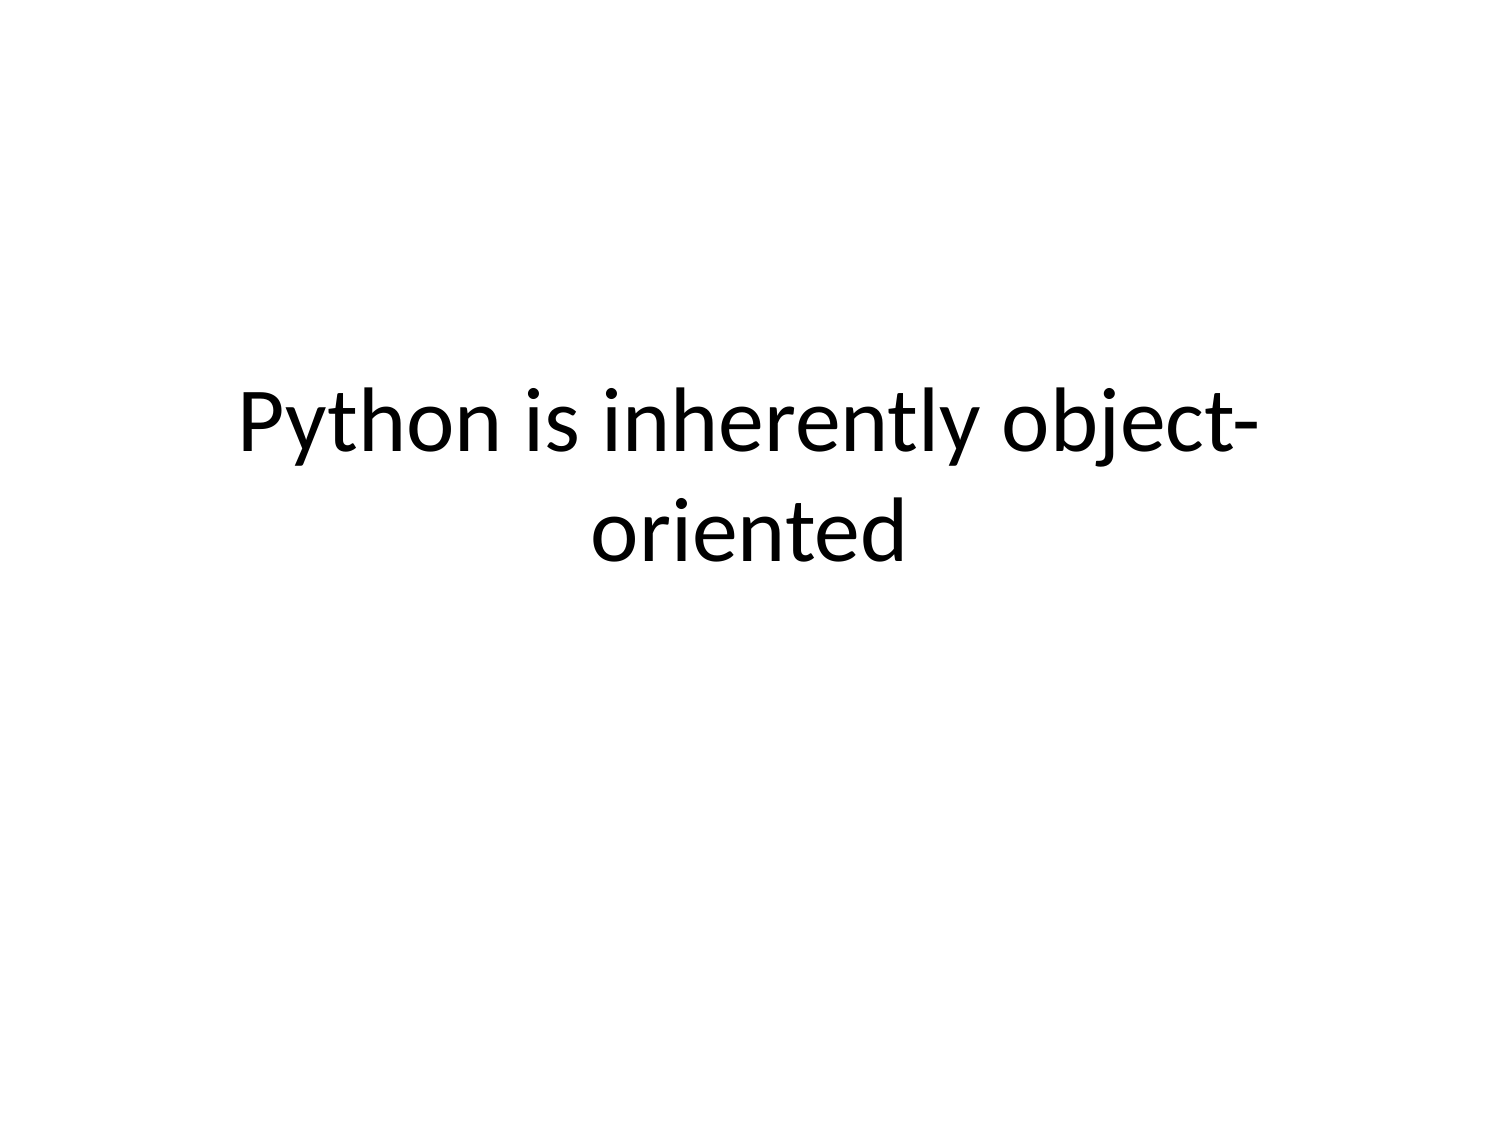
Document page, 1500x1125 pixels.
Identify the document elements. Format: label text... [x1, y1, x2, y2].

title Python is inherently object-oriented [112, 349, 1388, 591]
